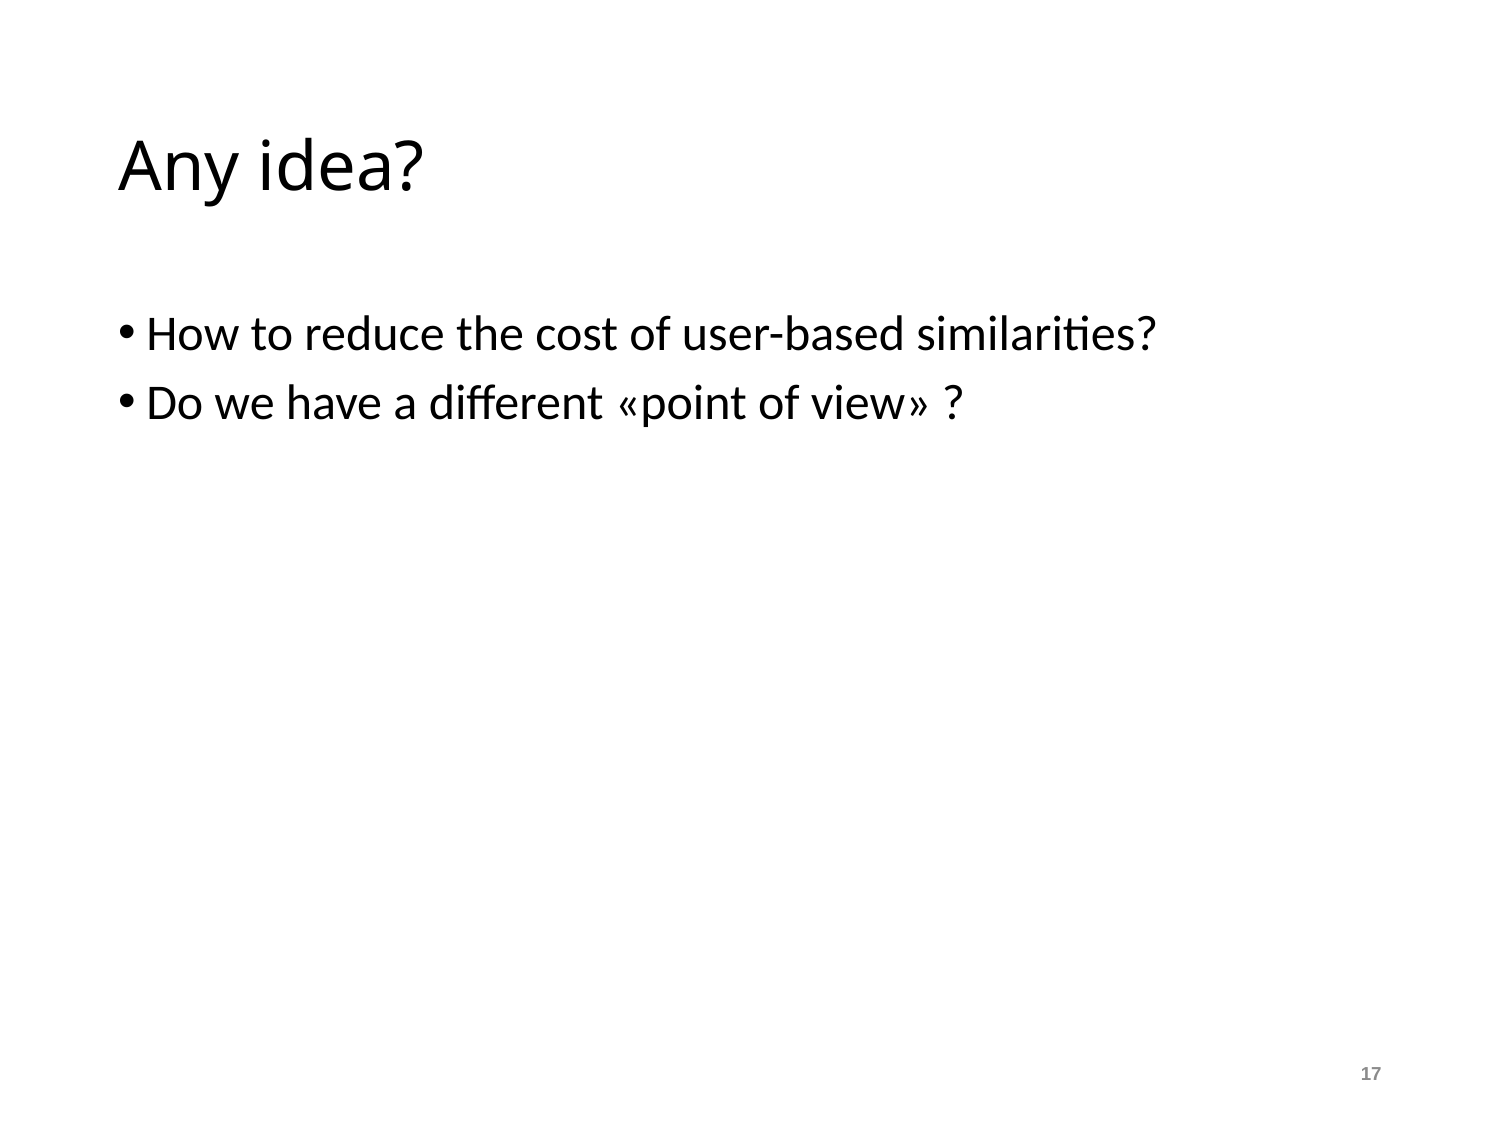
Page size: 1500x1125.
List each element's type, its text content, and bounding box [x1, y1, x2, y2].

title Any idea? [103, 59, 1397, 278]
list How to reduce the cost of user-based similarities? Do we have a different «point of view» ? [103, 299, 1397, 1014]
slide_number 17 [1059, 1042, 1397, 1103]
